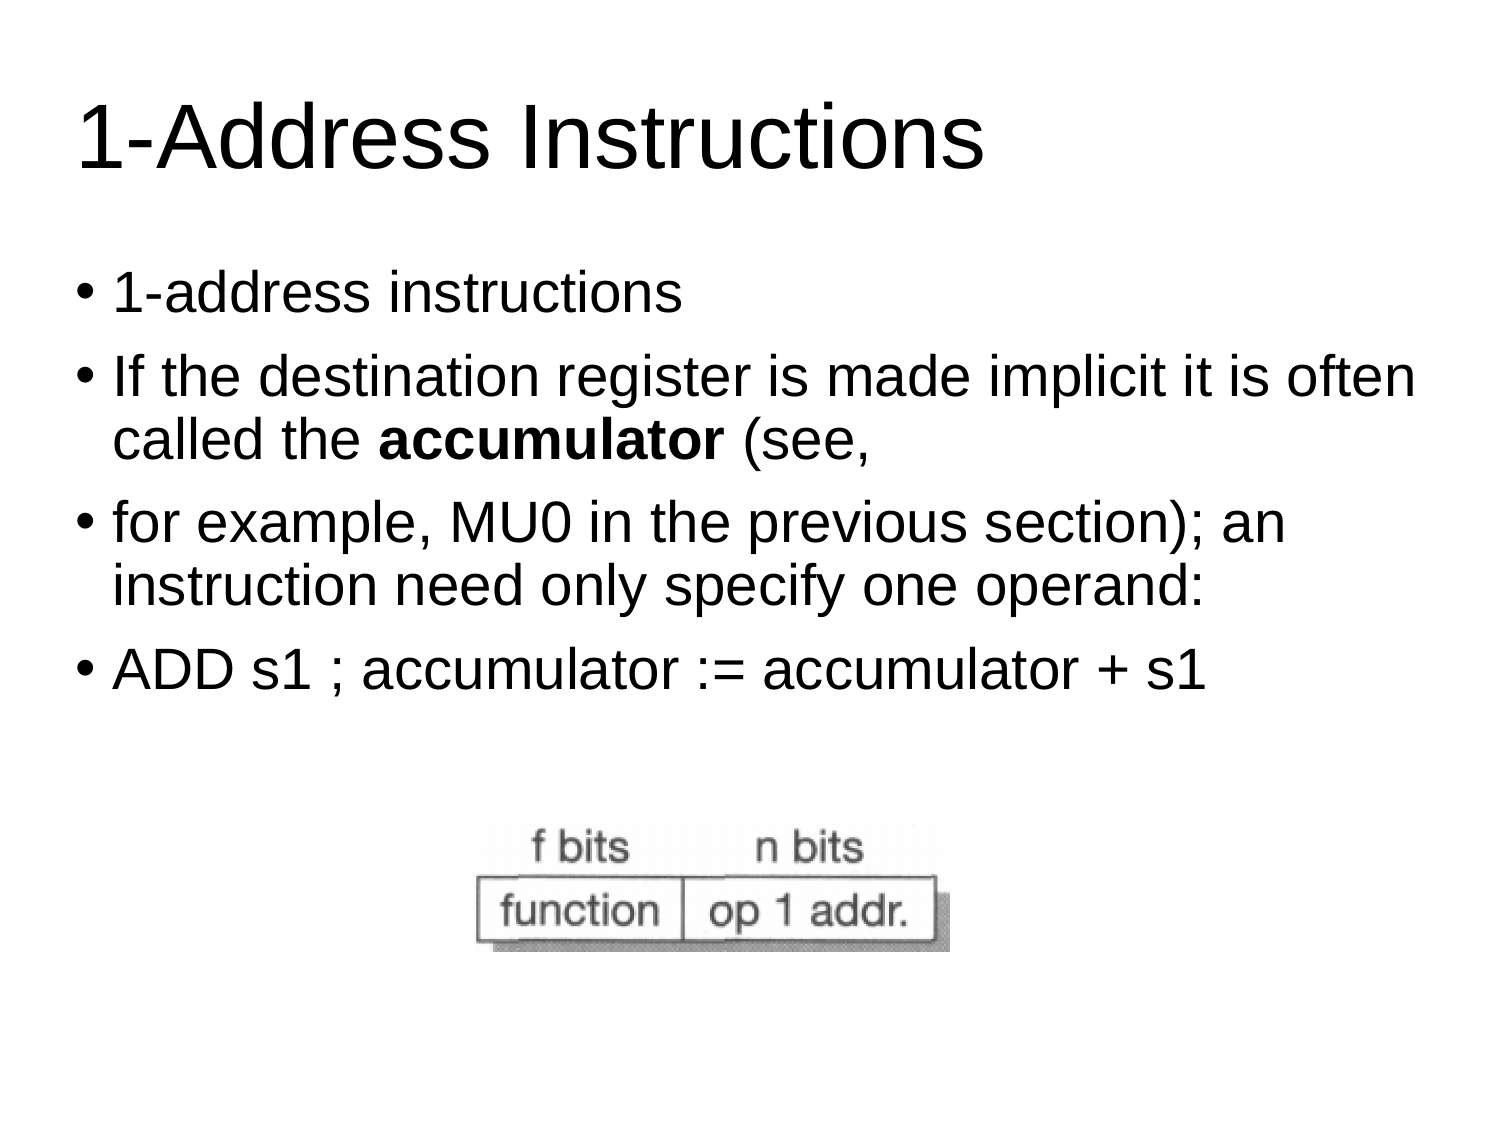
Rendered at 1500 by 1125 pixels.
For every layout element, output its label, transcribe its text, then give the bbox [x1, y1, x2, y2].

text_box 1-Address Instructions [74, 44, 1425, 233]
text_box 1-address instructions If the destination register is made implicit it is often called the accumulator (see, for example, MU0 in the previous section); an instruction need only specify one operand: ADD s1 ; accumulator := accumulator + s1 [75, 262, 1425, 1005]
picture [474, 824, 951, 953]
